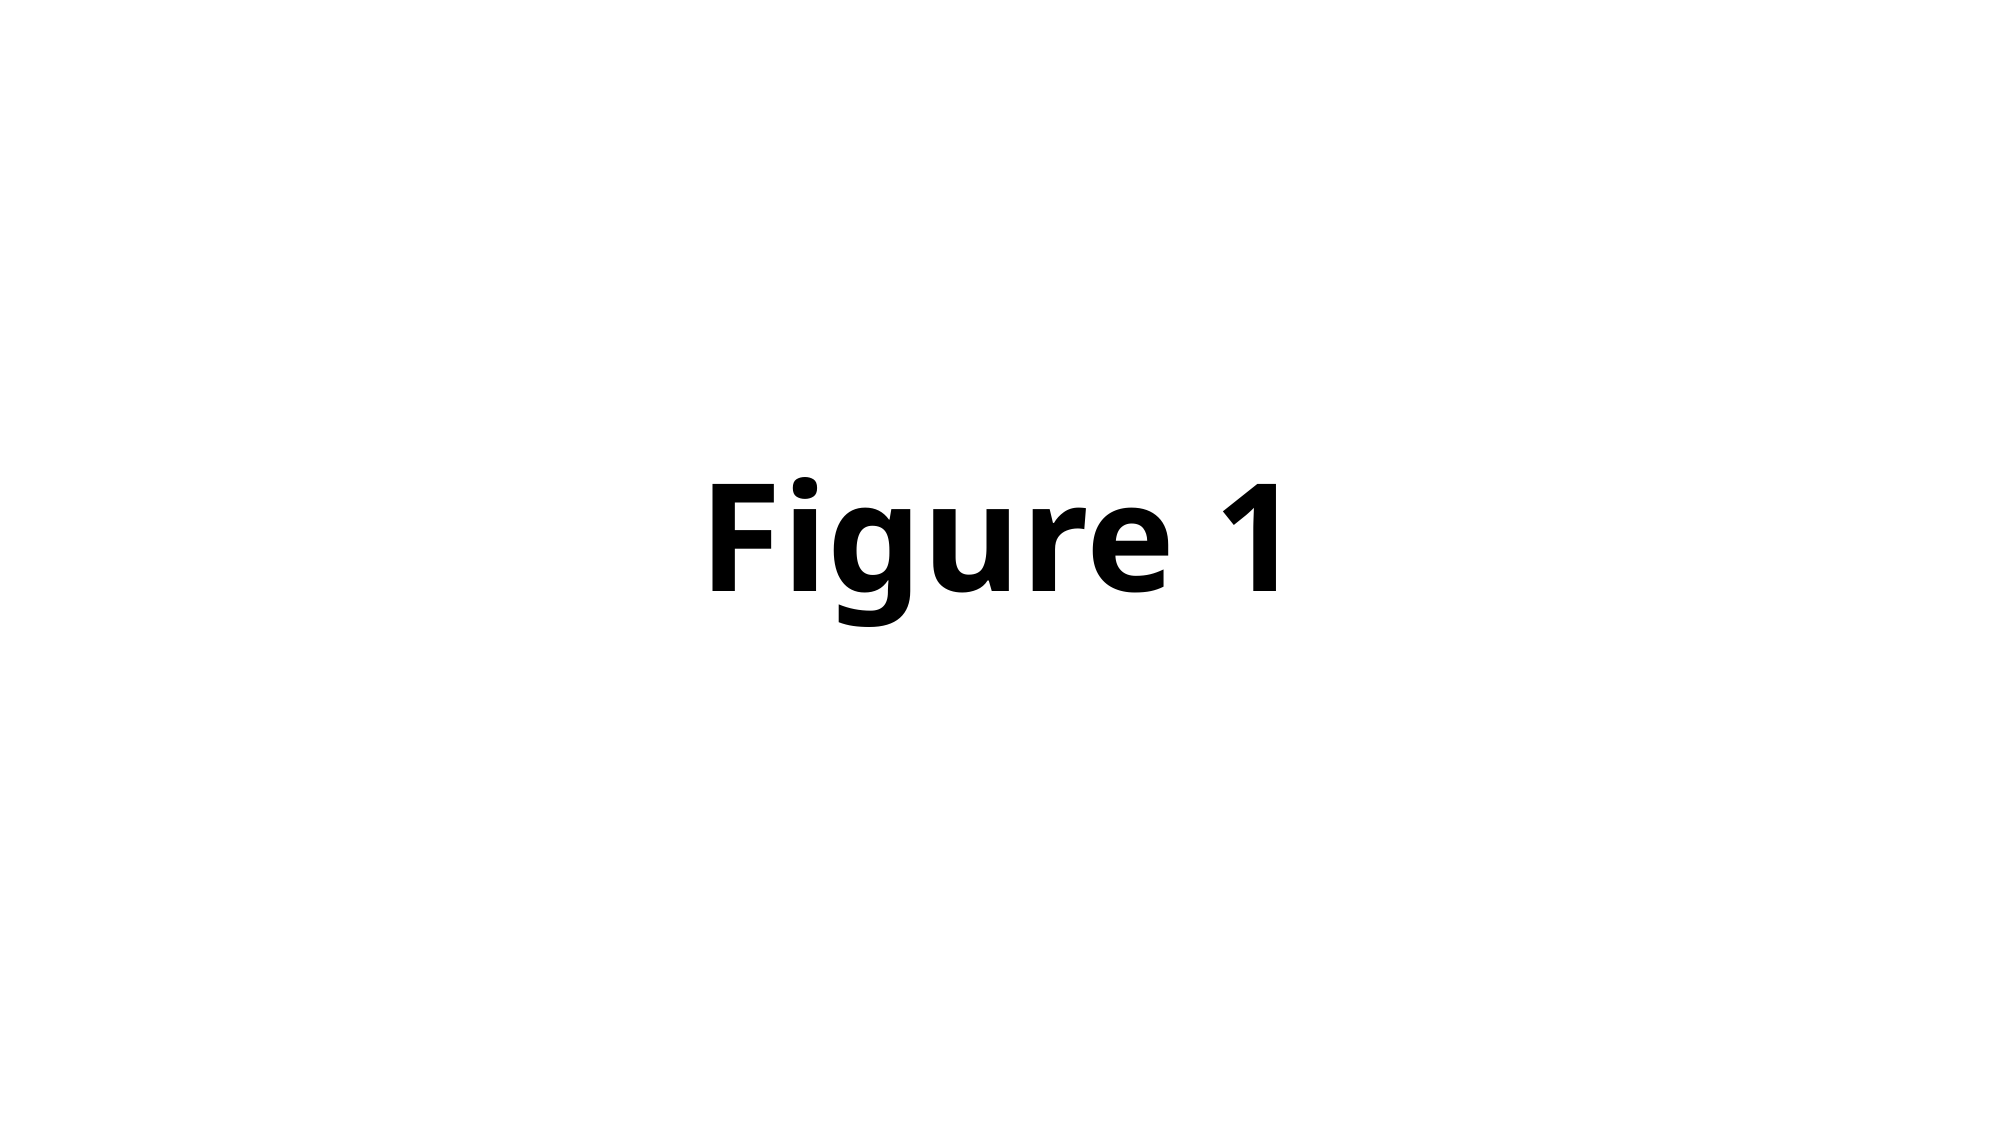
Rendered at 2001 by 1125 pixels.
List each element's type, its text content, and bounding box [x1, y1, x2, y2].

title Figure 1 [137, 433, 1863, 652]
